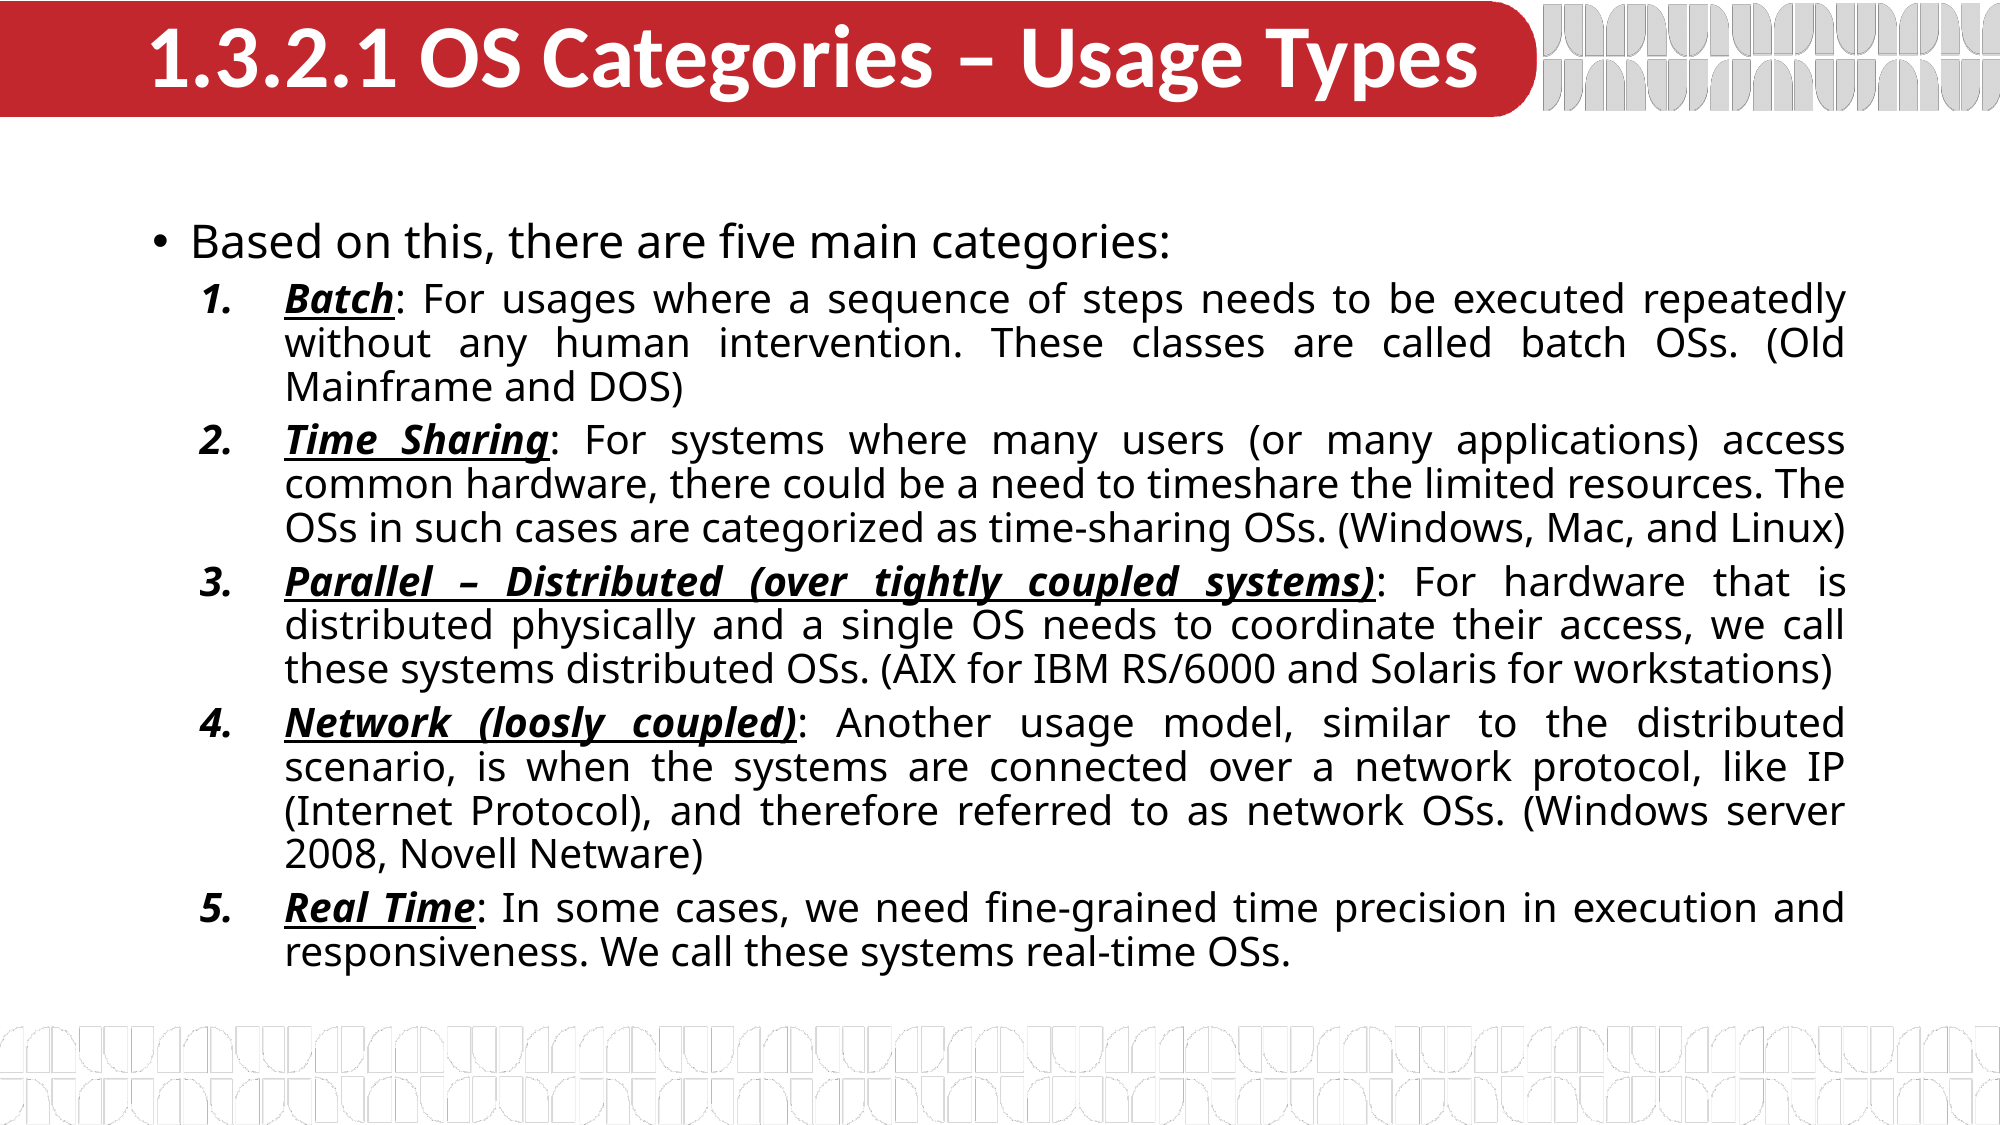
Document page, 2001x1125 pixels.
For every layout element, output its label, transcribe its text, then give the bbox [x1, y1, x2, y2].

picture [1542, 1, 2000, 111]
title 1.3.2.1 OS Categories – Usage Types [130, 1, 1507, 115]
picture [0, 1026, 2000, 1125]
picture [0, 1, 1537, 117]
list Based on this, there are five main categories: Batch: For usages where a sequence of steps needs to be executed repeatedly without any human intervention. These classes are called batch OSs. (Old Mainframe and DOS) Time Sharing: For systems where many users (or many applications) access common hardware, there could be a need to timeshare the limited resources. The OSs in such cases are categorized as time-sharing OSs. (Windows, Mac, and Linux) Parallel – Distributed (over tightly coupled systems): For hardware that is distributed physically and a single OS needs to coordinate their access, we call these systems distributed OSs. (AIX for IBM RS/6000 and Solaris for workstations) Network (loosly coupled): Another usage model, similar to the distributed scenario, is when the systems are connected over a network protocol, like IP (Internet Protocol), and therefore referred to as network OSs. (Windows server 2008, Novell Netware) Real Time: In some cases, we need fine-grained time precision in execution and responsiveness. We call these systems real-time OSs. [137, 211, 1863, 1024]
